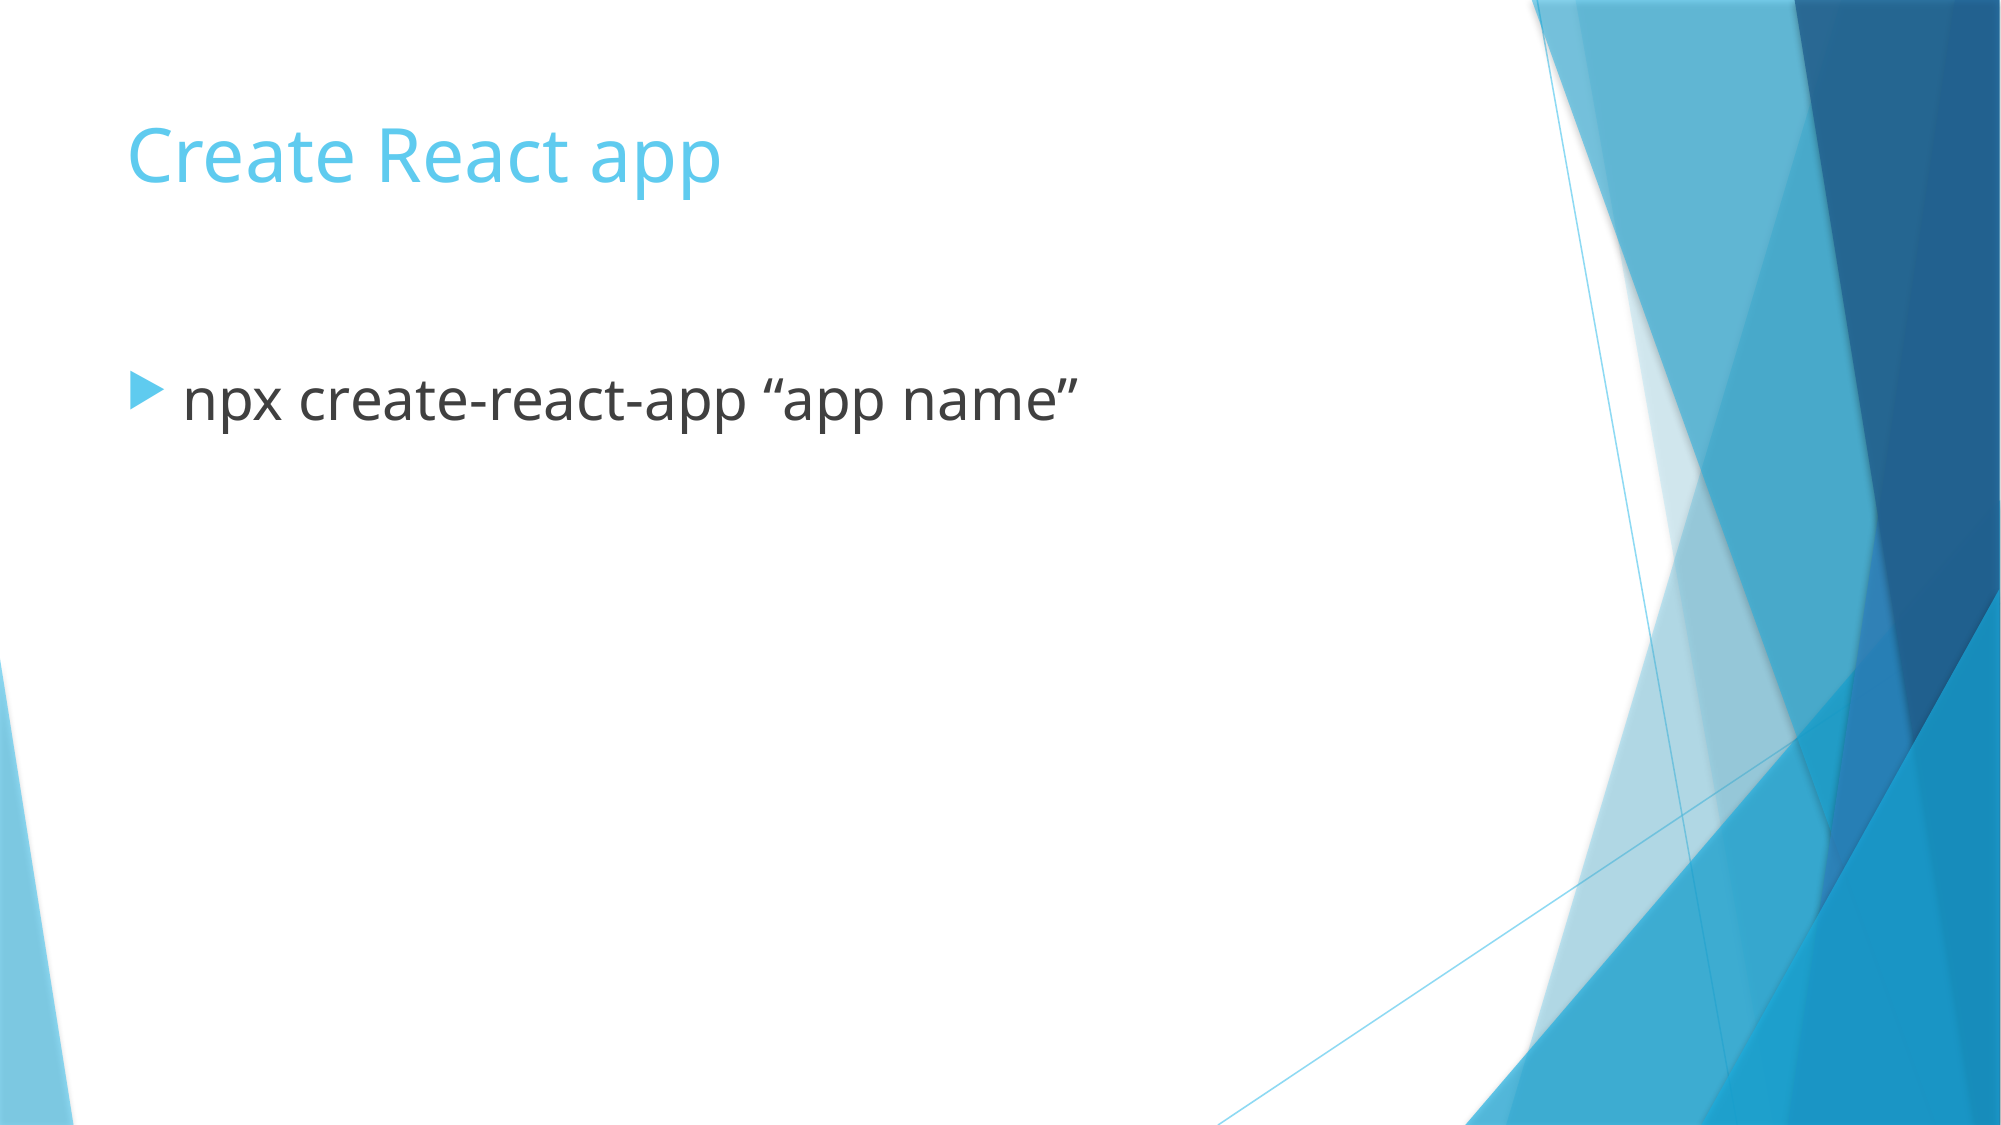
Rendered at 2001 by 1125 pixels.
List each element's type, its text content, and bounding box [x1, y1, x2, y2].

list npx create-react-app “app name” [111, 354, 1522, 992]
title Create React app [111, 99, 1522, 317]
